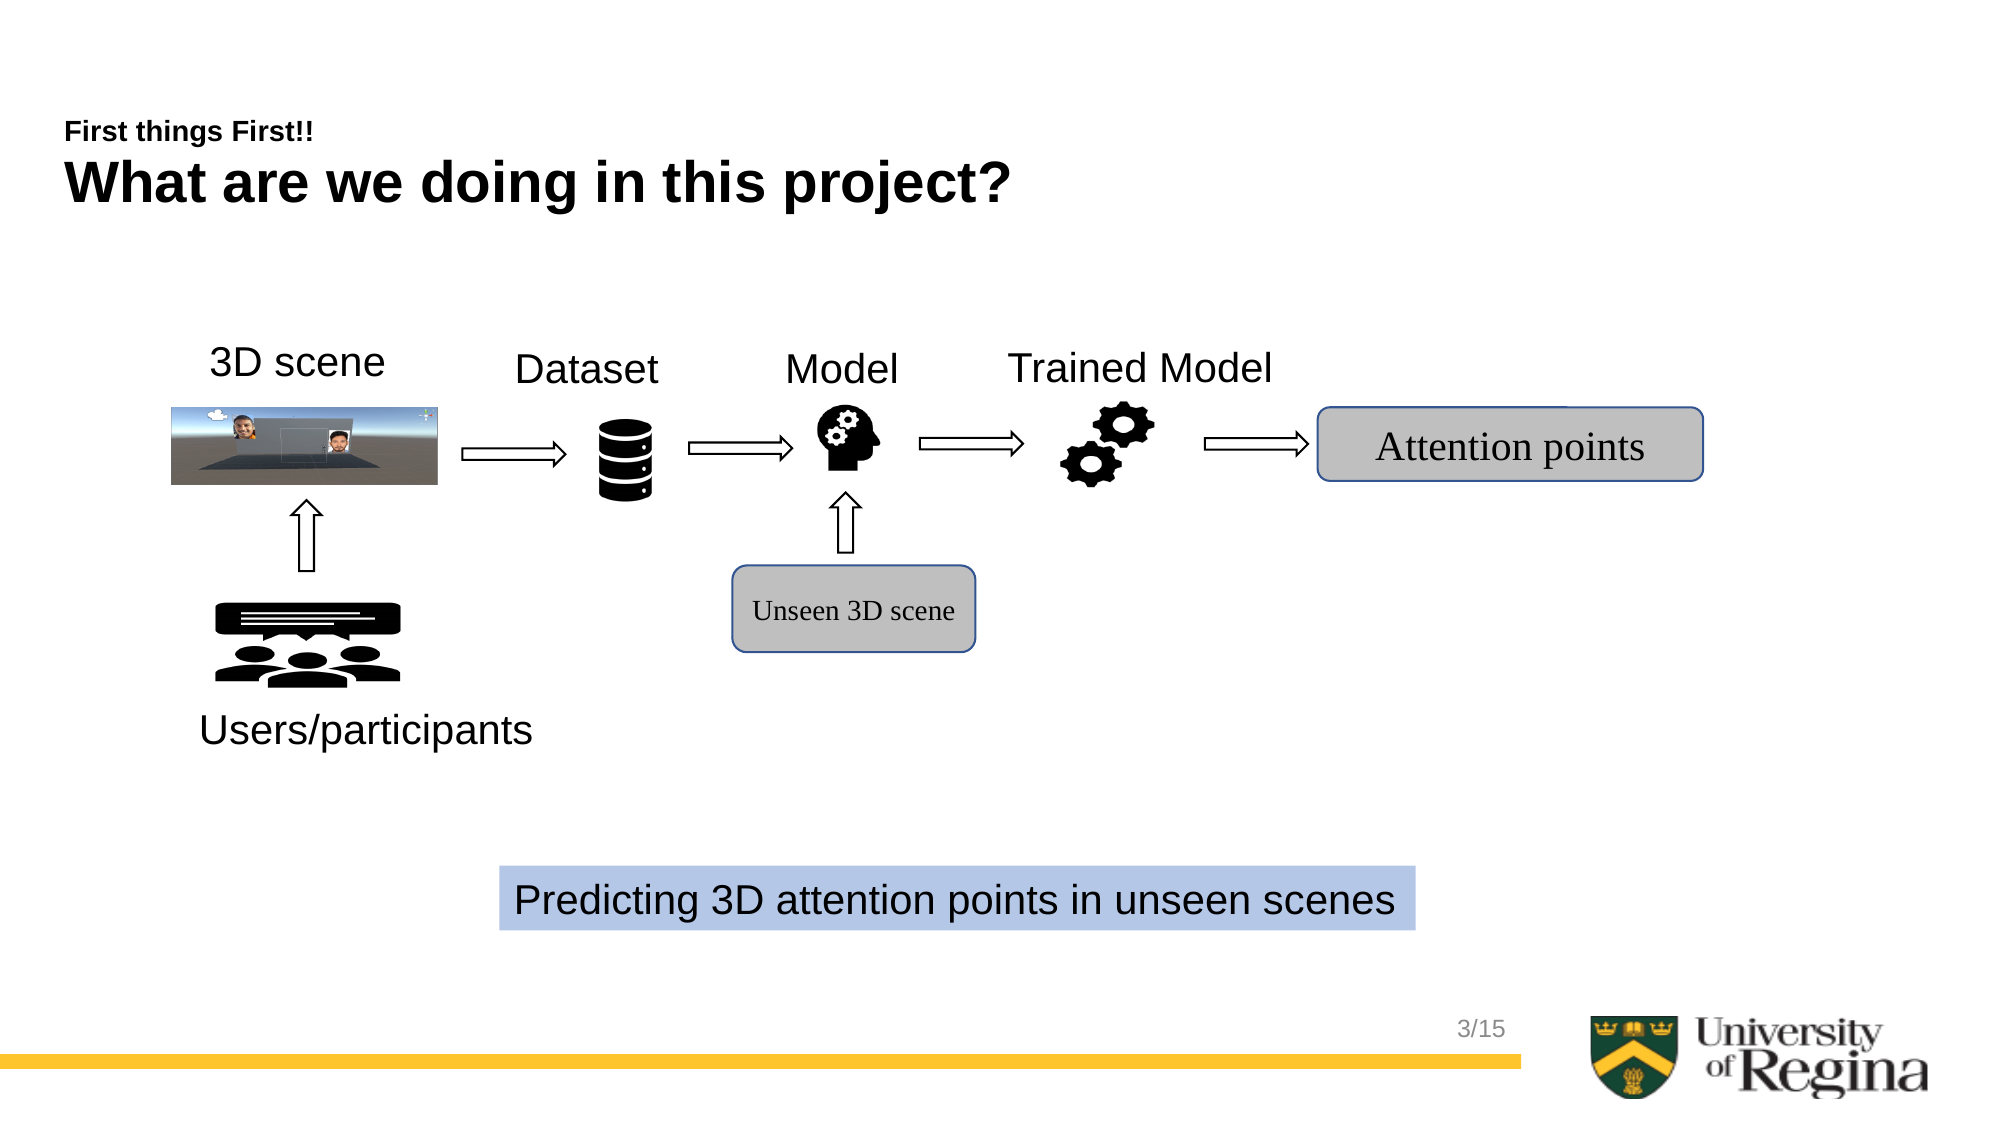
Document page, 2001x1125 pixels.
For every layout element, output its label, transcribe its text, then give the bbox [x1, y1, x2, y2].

picture [184, 594, 428, 696]
picture [804, 400, 893, 478]
picture [1038, 392, 1176, 496]
text_box Model [770, 333, 992, 399]
text_box Trained Model [992, 333, 1342, 399]
text_box 3D scene [194, 327, 414, 393]
picture [580, 408, 670, 512]
text_box Users/participants [184, 695, 557, 761]
slide_number 3/15 [1054, 997, 1522, 1058]
list First things First!! What are we doing in this project? [49, 72, 1904, 950]
text_box [688, 434, 794, 463]
picture [171, 407, 438, 485]
text_box [461, 440, 567, 469]
text_box [918, 429, 1025, 458]
text_box [1203, 430, 1310, 458]
text_box [828, 491, 864, 554]
text_box Dataset [499, 334, 770, 399]
text_box Attention points [1316, 406, 1705, 482]
text_box Unseen 3D scene [731, 564, 977, 654]
text_box [289, 498, 324, 573]
text_box Predicting 3D attention points in unseen scenes [499, 865, 1416, 931]
